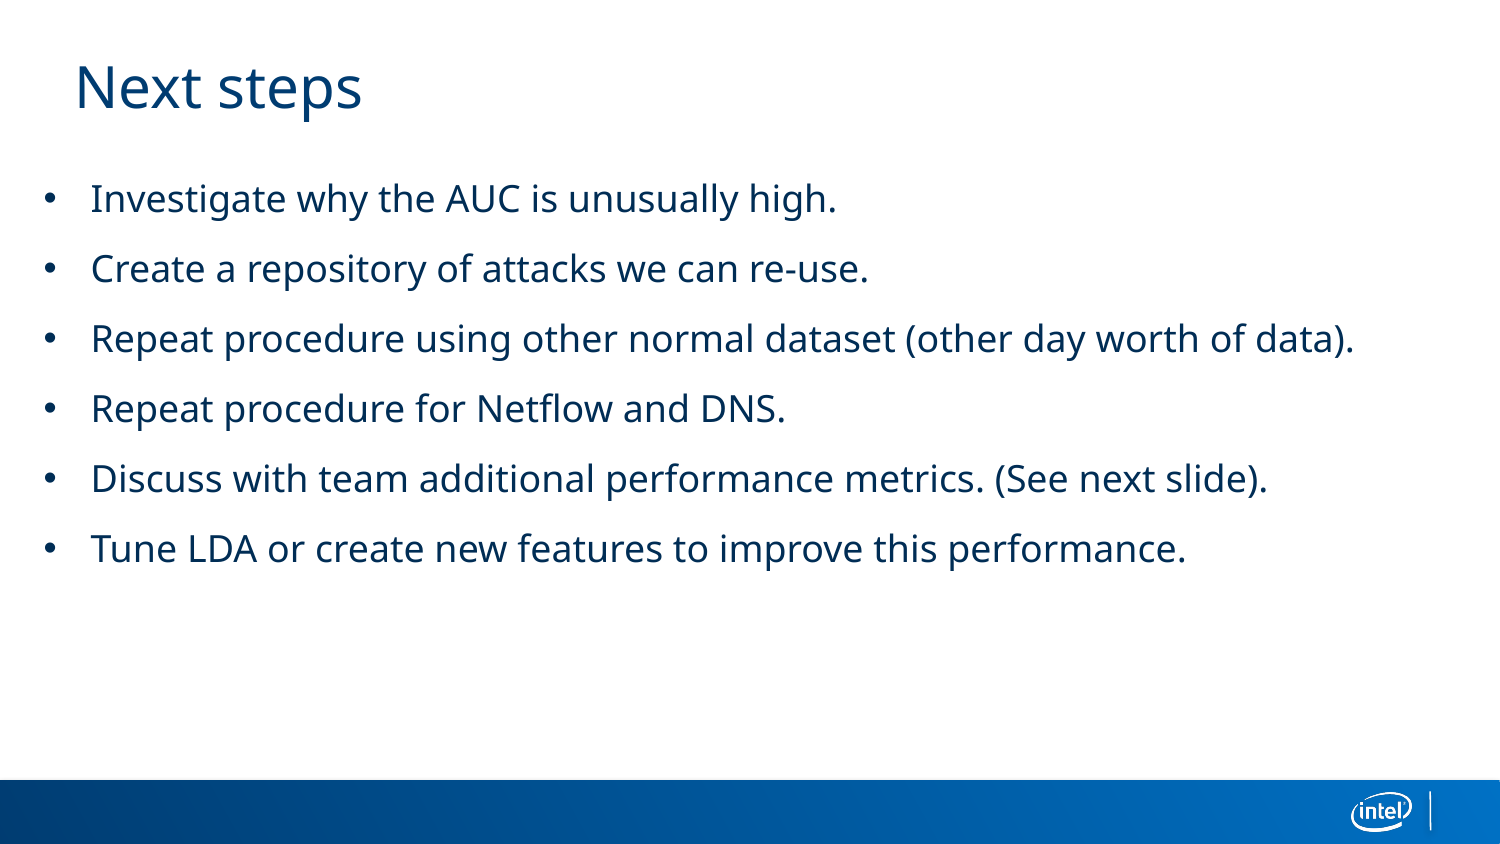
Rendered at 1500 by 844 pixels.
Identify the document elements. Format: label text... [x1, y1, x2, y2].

picture [1351, 792, 1412, 832]
title Next steps [74, 50, 1425, 158]
text_box Investigate why the AUC is unusually high. Create a repository of attacks we can re-use. Repeat procedure using other normal dataset (other day worth of data). Repeat procedure for Netflow and DNS. Discuss with team additional performance metrics. (See next slide). Tune LDA or create new features to improve this performance. [43, 174, 1448, 566]
